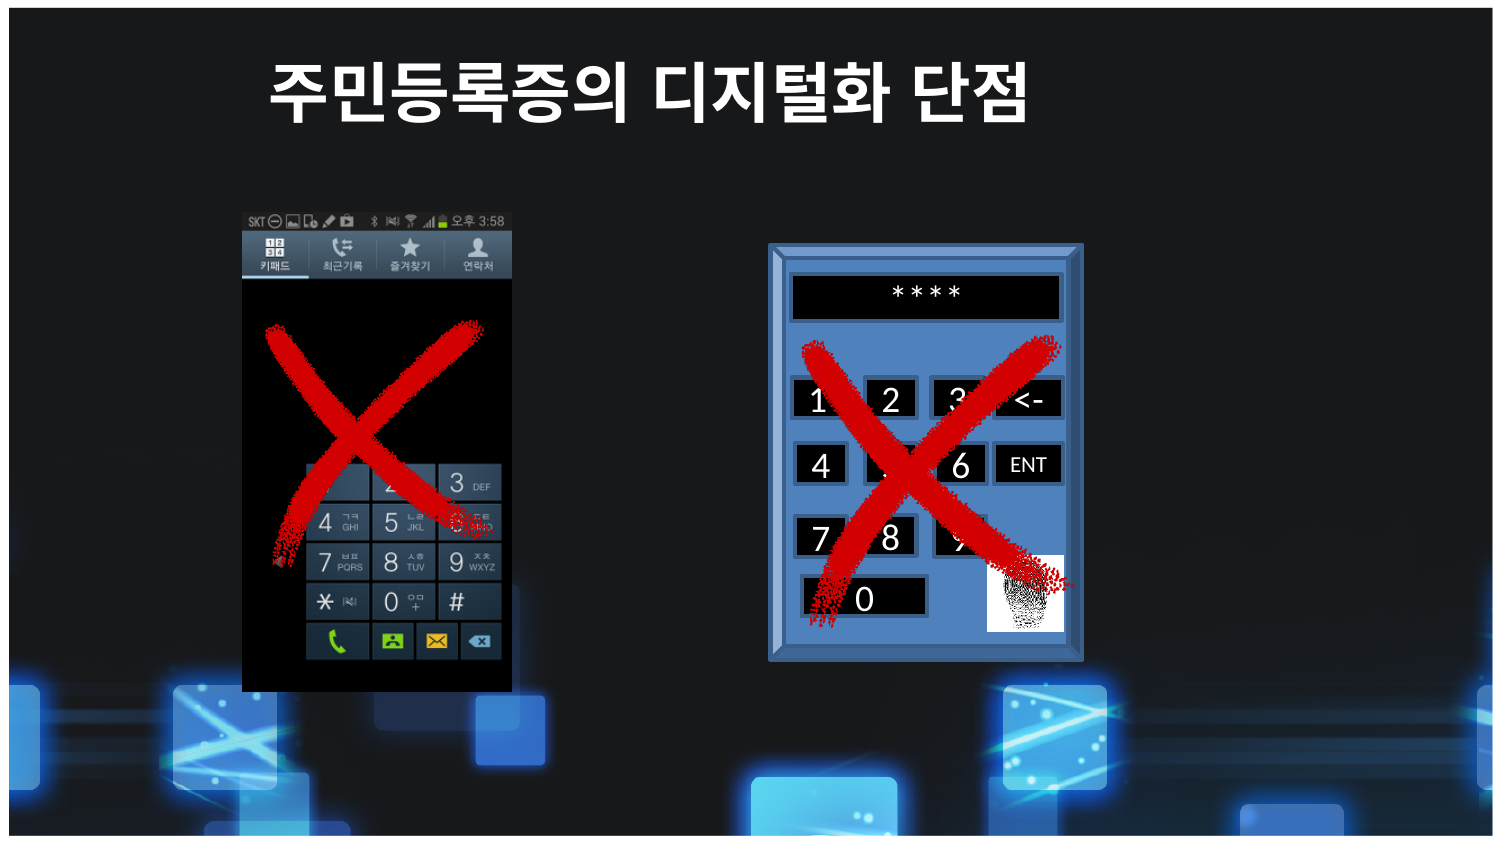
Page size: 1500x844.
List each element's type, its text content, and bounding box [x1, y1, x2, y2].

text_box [770, 244, 1083, 331]
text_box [770, 634, 1083, 660]
picture [0, 0, 1500, 844]
title 주민등록증의 디지털화 단점 [253, 43, 1235, 185]
